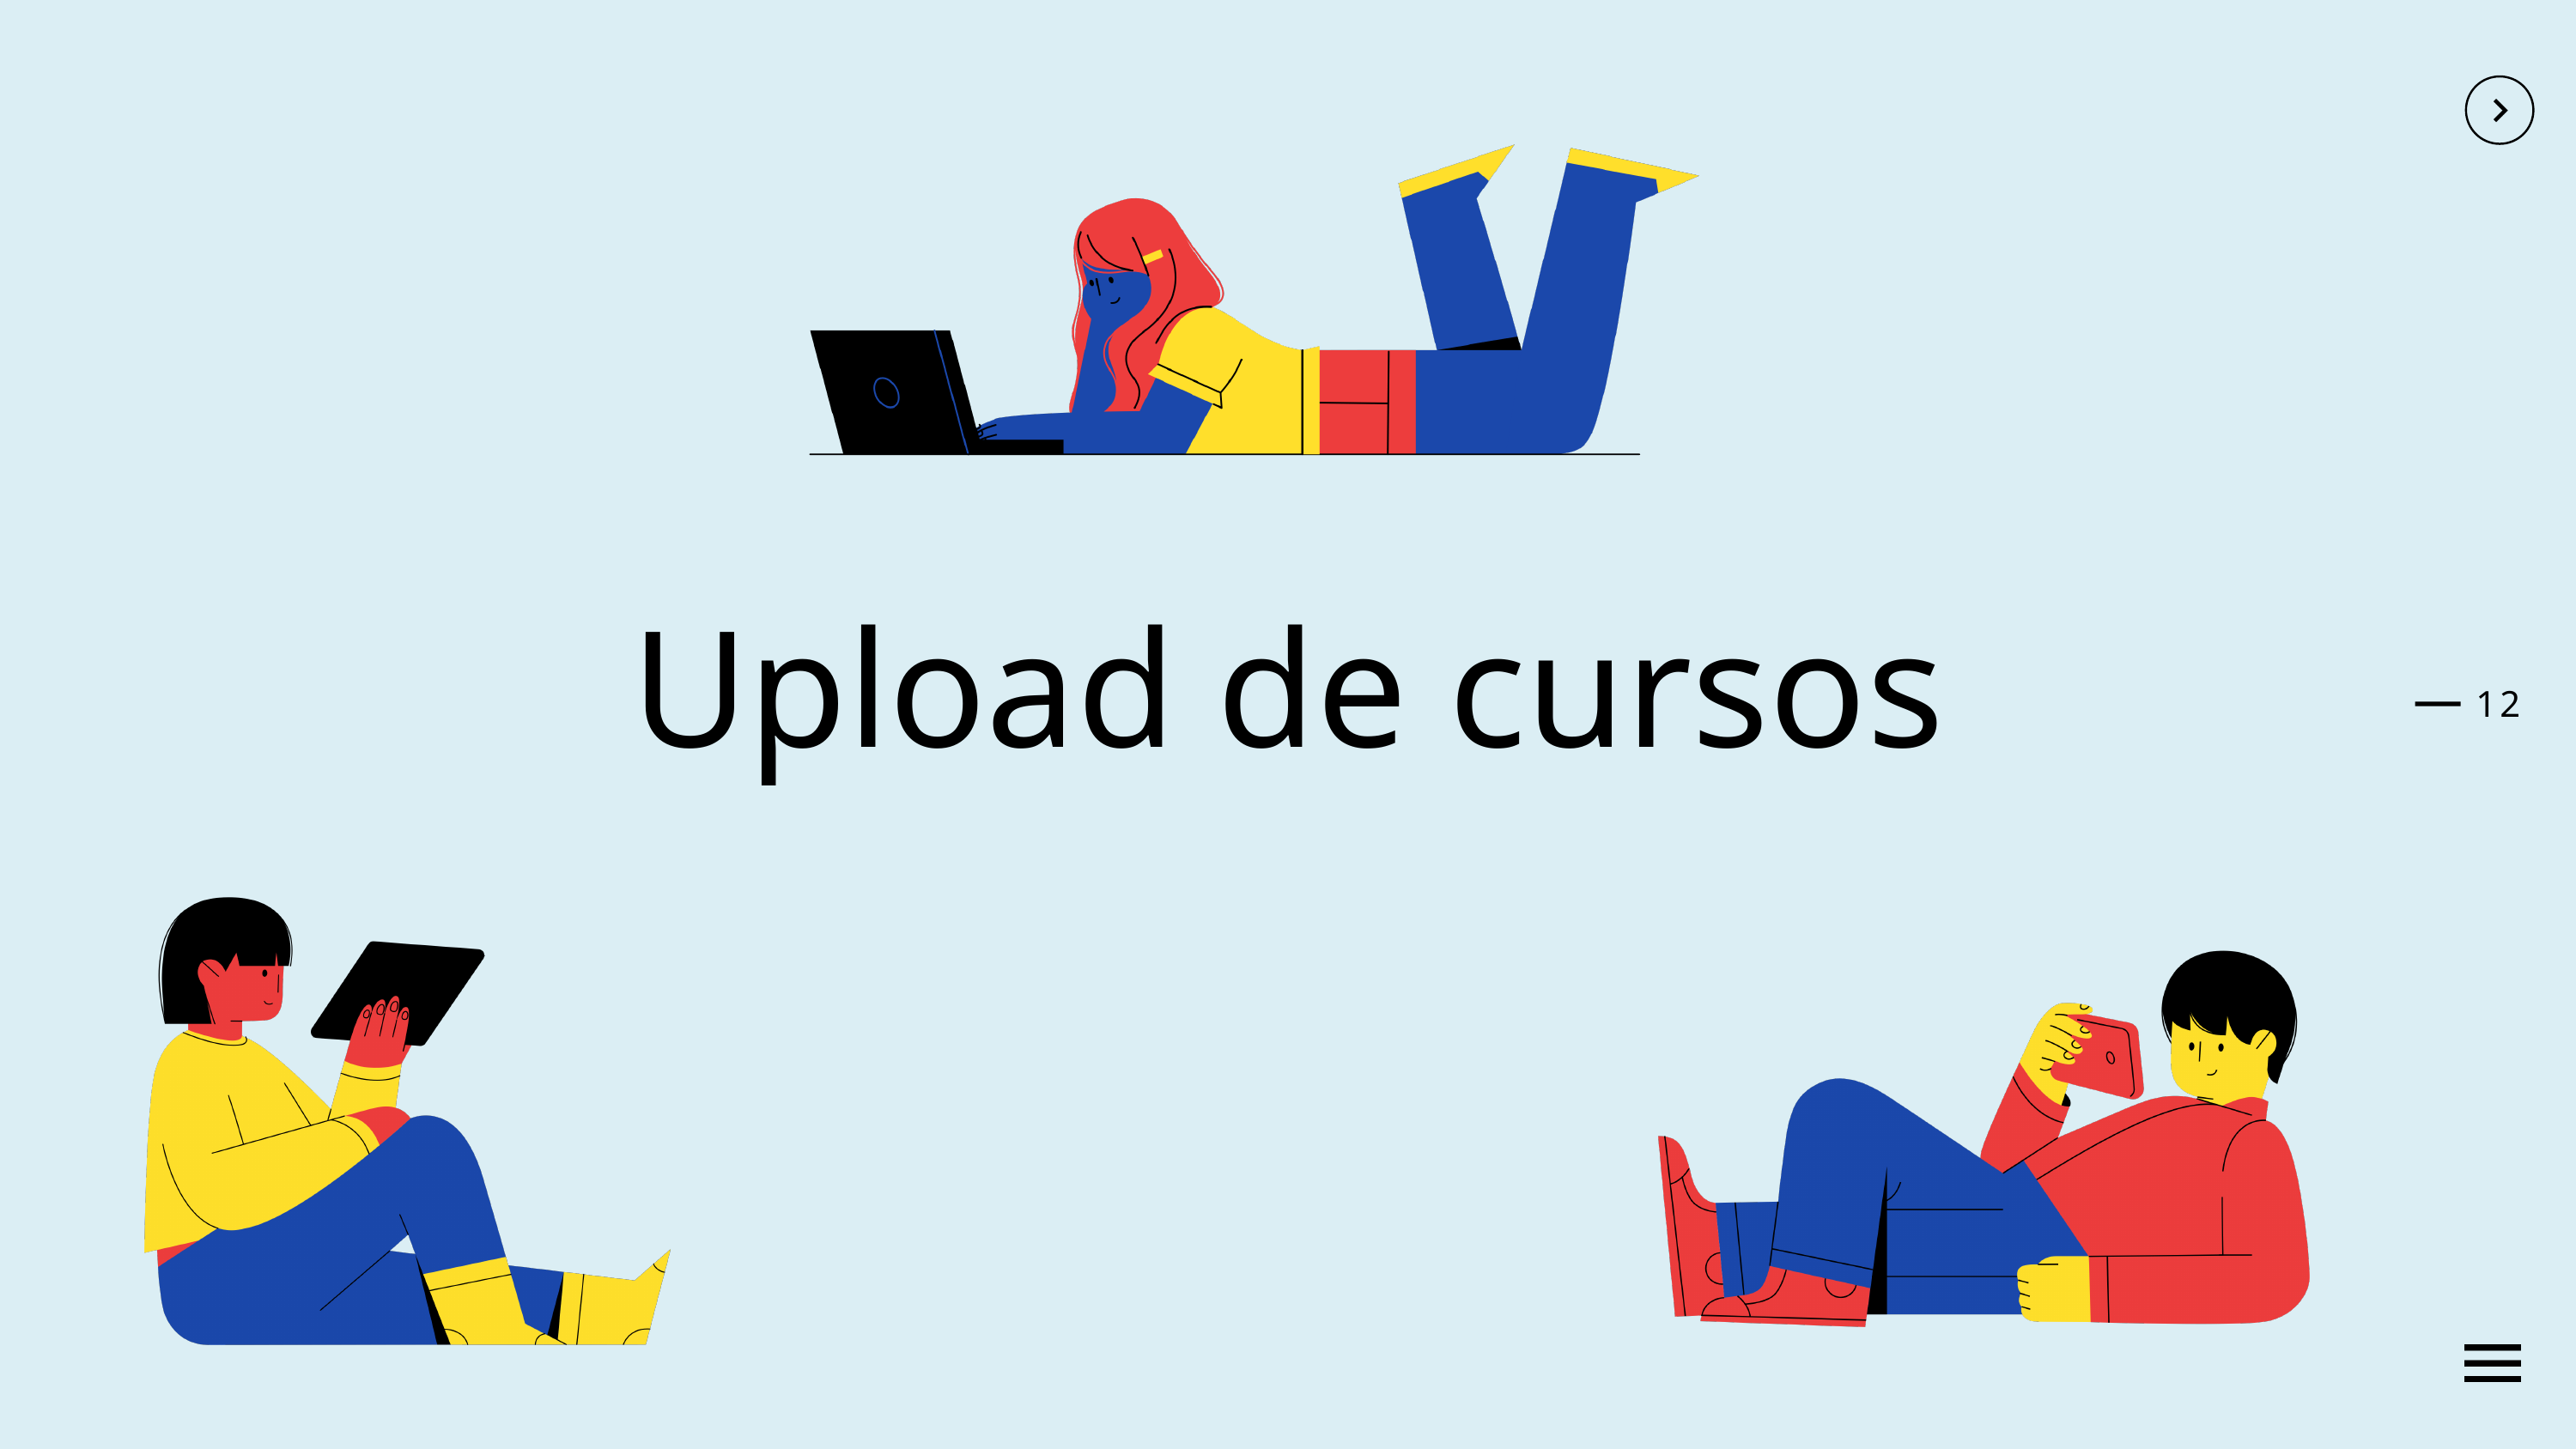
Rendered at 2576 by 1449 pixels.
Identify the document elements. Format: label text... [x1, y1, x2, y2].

picture [144, 896, 671, 1346]
picture [2464, 1344, 2521, 1383]
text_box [2415, 681, 2521, 769]
text_box Upload de cursos [589, 602, 1987, 779]
picture [808, 144, 1701, 470]
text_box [2464, 75, 2535, 145]
picture [1657, 945, 2312, 1327]
